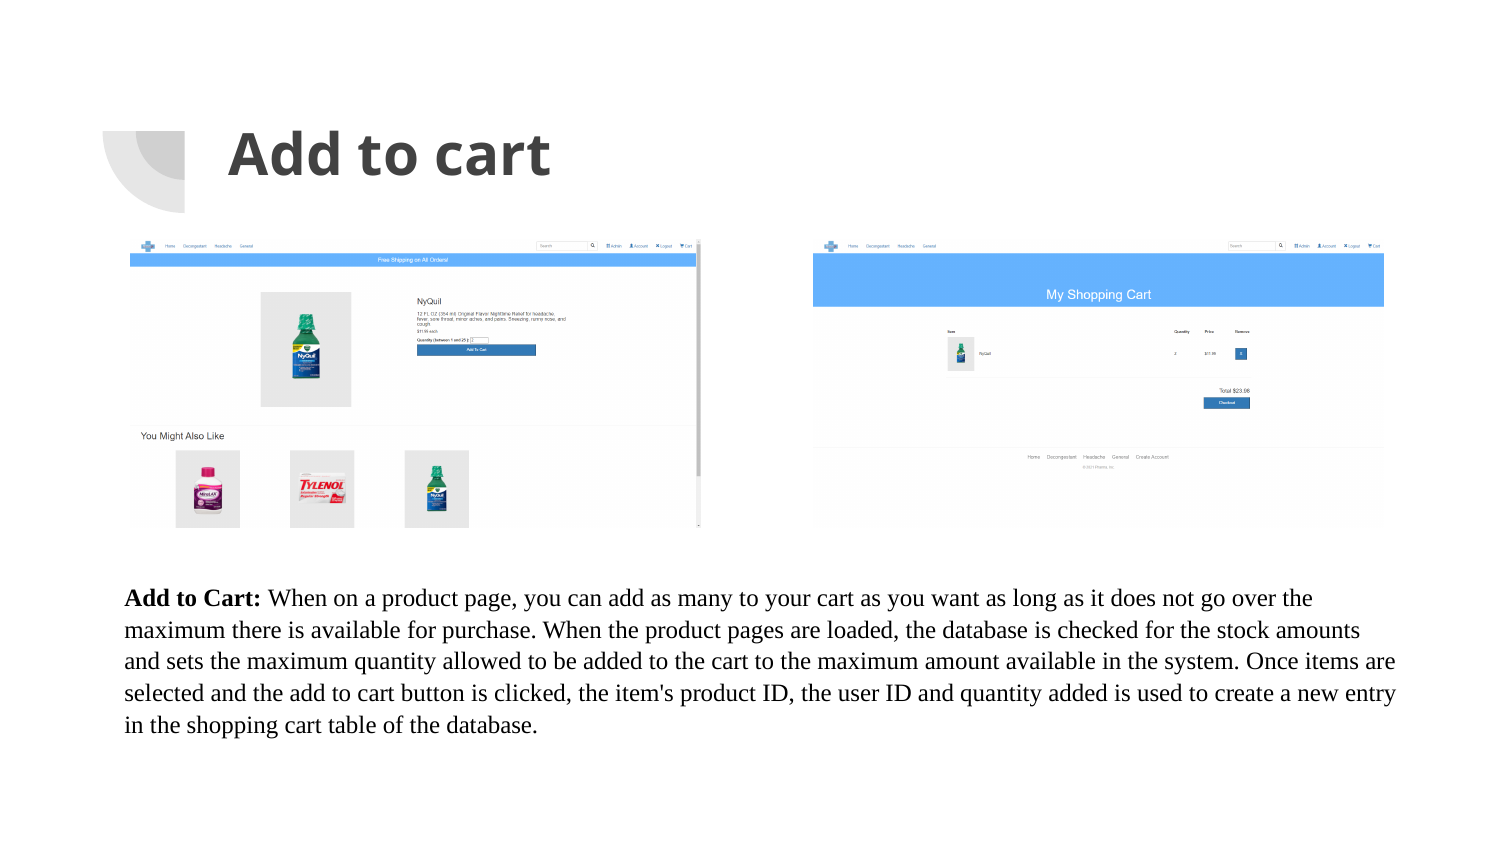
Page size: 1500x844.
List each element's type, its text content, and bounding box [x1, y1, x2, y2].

list Add to Cart: When on a product page, you can add as many to your cart as you want as long as it does not go over the maximum there is available for purchase. When the product pages are loaded, the database is checked for the stock amounts and sets the maximum quantity allowed to be added to the cart to the maximum amount available in the system. Once items are selected and the add to cart button is clicked, the item's product ID, the user ID and quantity added is used to create a new entry in the shopping cart table of the database. [109, 564, 1414, 844]
picture [130, 239, 701, 528]
picture [812, 239, 1384, 528]
title Add to cart [213, 98, 1368, 263]
